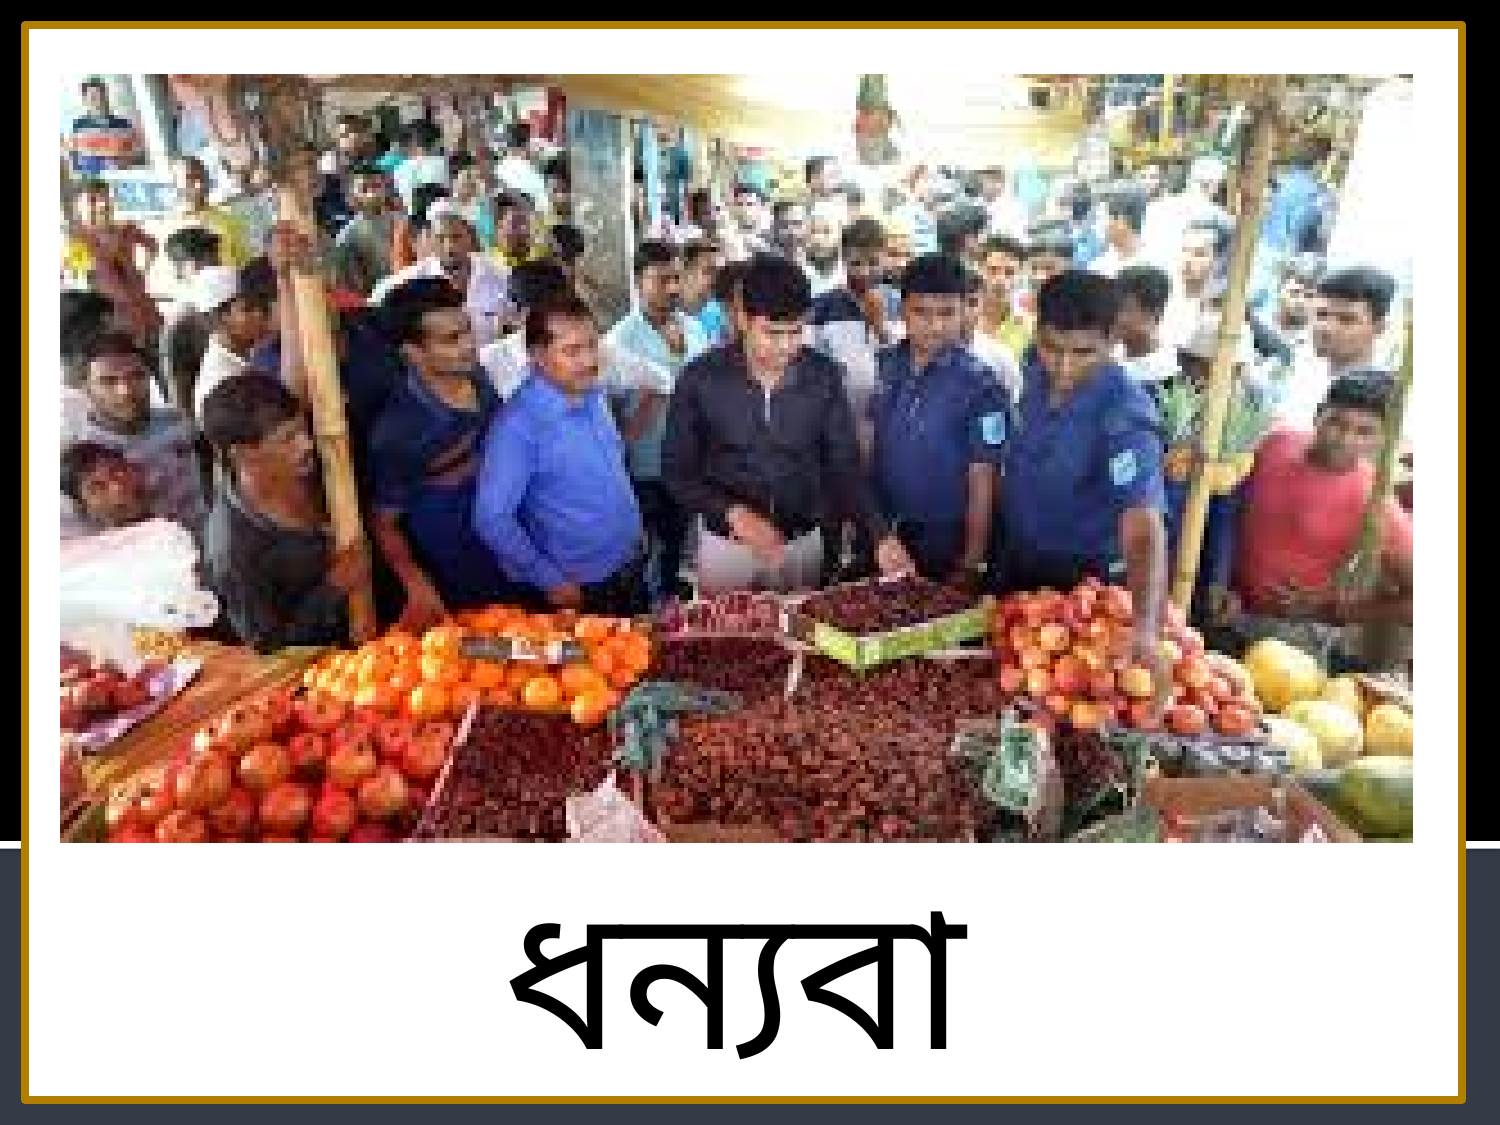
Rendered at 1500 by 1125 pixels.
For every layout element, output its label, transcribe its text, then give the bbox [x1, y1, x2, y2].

text_box [21, 21, 1466, 1104]
text_box ধন্যবাদ [487, 852, 1063, 1125]
picture [60, 74, 1413, 843]
